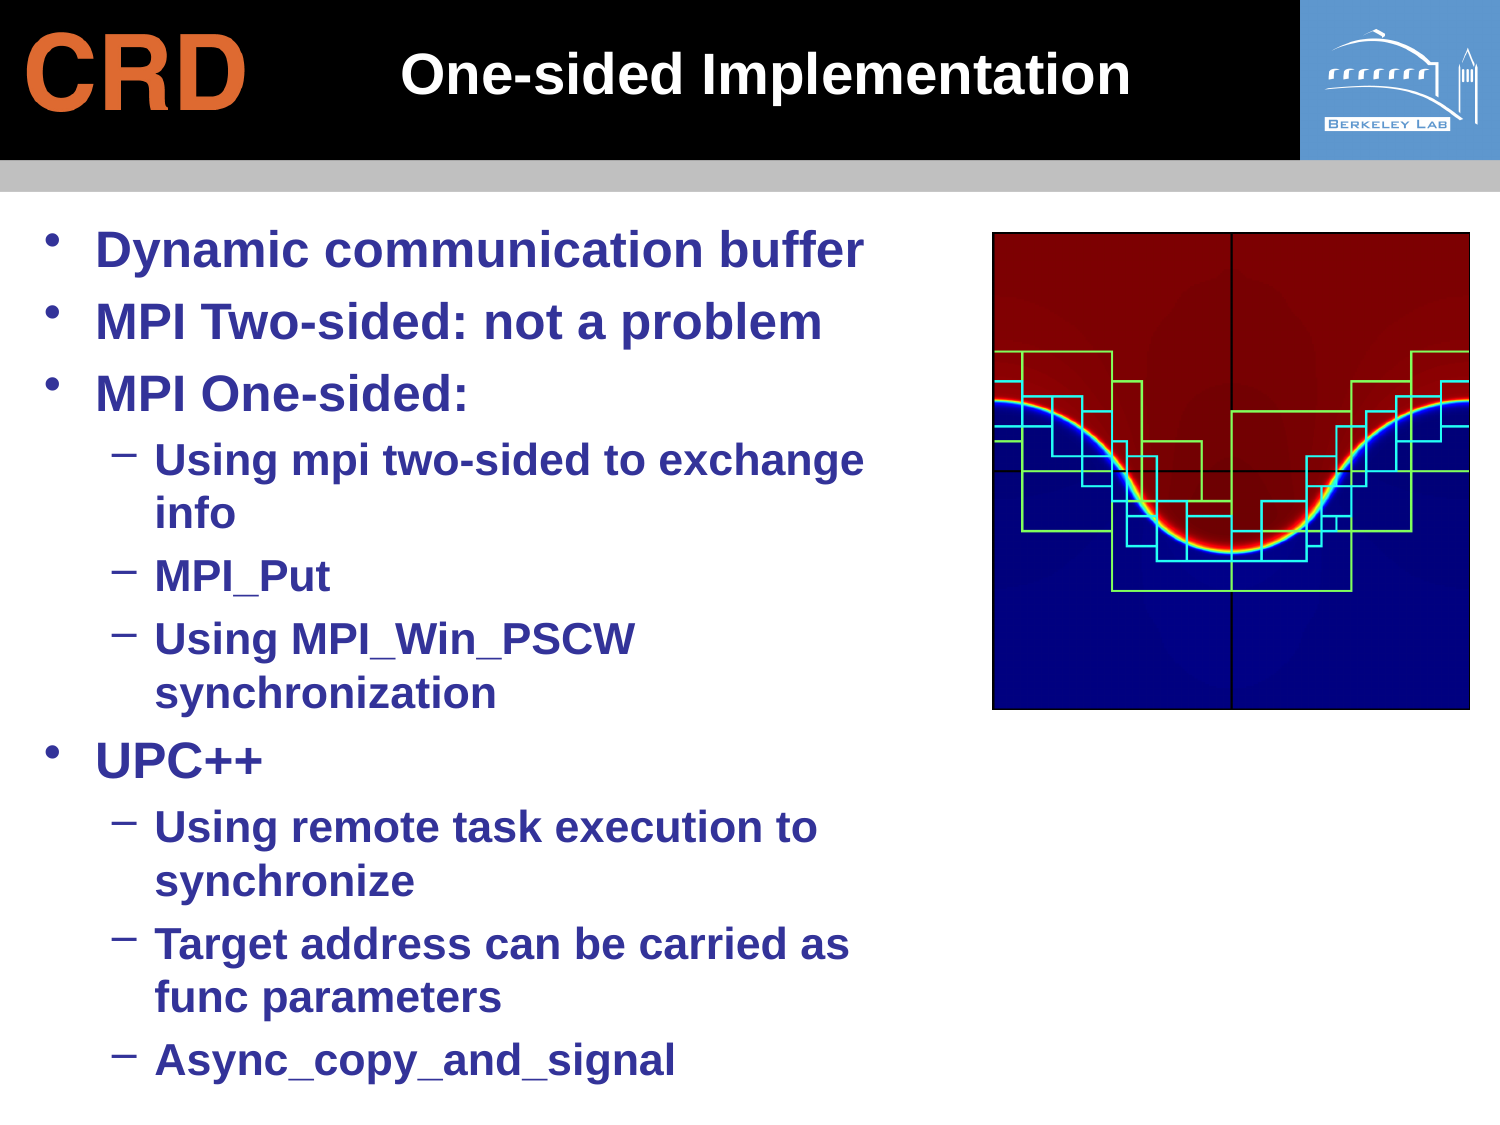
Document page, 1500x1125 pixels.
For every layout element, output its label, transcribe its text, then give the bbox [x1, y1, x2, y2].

picture [1300, 0, 1500, 160]
picture [992, 232, 1470, 710]
title One-sided Implementation [276, 0, 1257, 142]
picture [0, 0, 266, 149]
list Dynamic communication buffer MPI Two-sided: not a problem MPI One-sided: Using mpi two-sided to exchange info MPI_Put Using MPI_Win_PSCW synchronization UPC++ Using remote task execution to synchronize Target address can be carried as func parameters Async_copy_and_signal [28, 208, 962, 1100]
